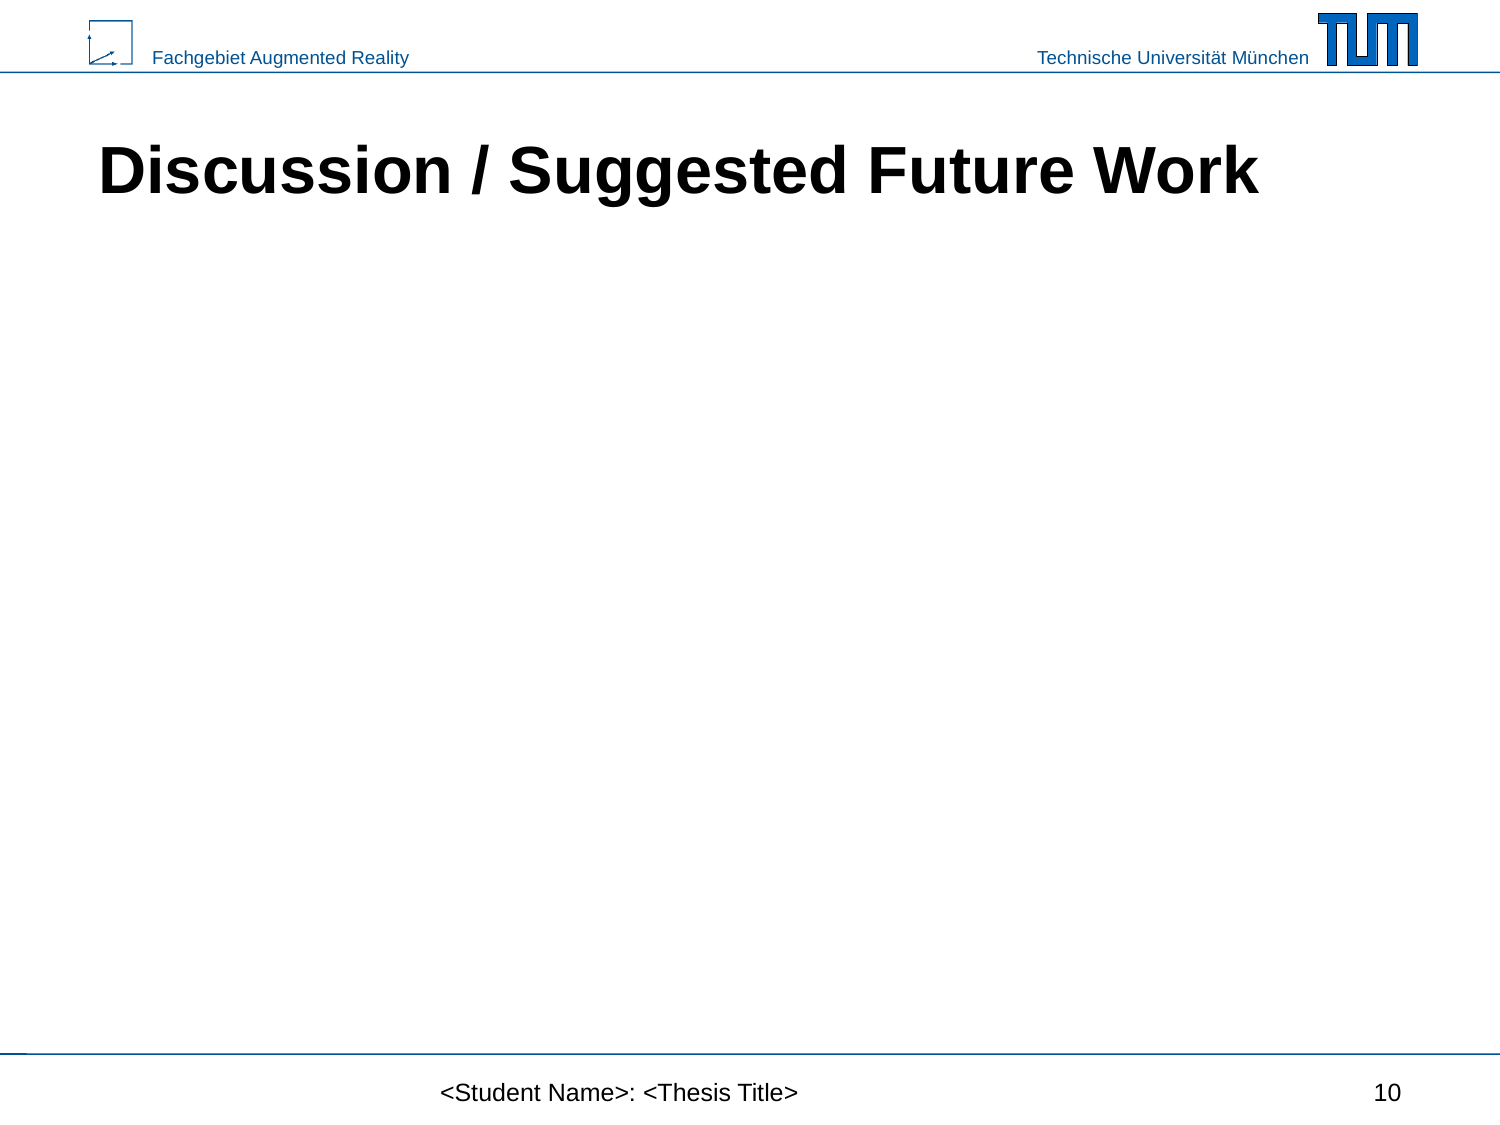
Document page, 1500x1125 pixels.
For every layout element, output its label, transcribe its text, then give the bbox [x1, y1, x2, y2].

slide_number 10 [1103, 1066, 1417, 1117]
title Discussion / Suggested Future Work [83, 114, 1417, 215]
footer <Student Name>: <Thesis Title> [424, 1066, 1076, 1117]
picture [83, 14, 136, 68]
